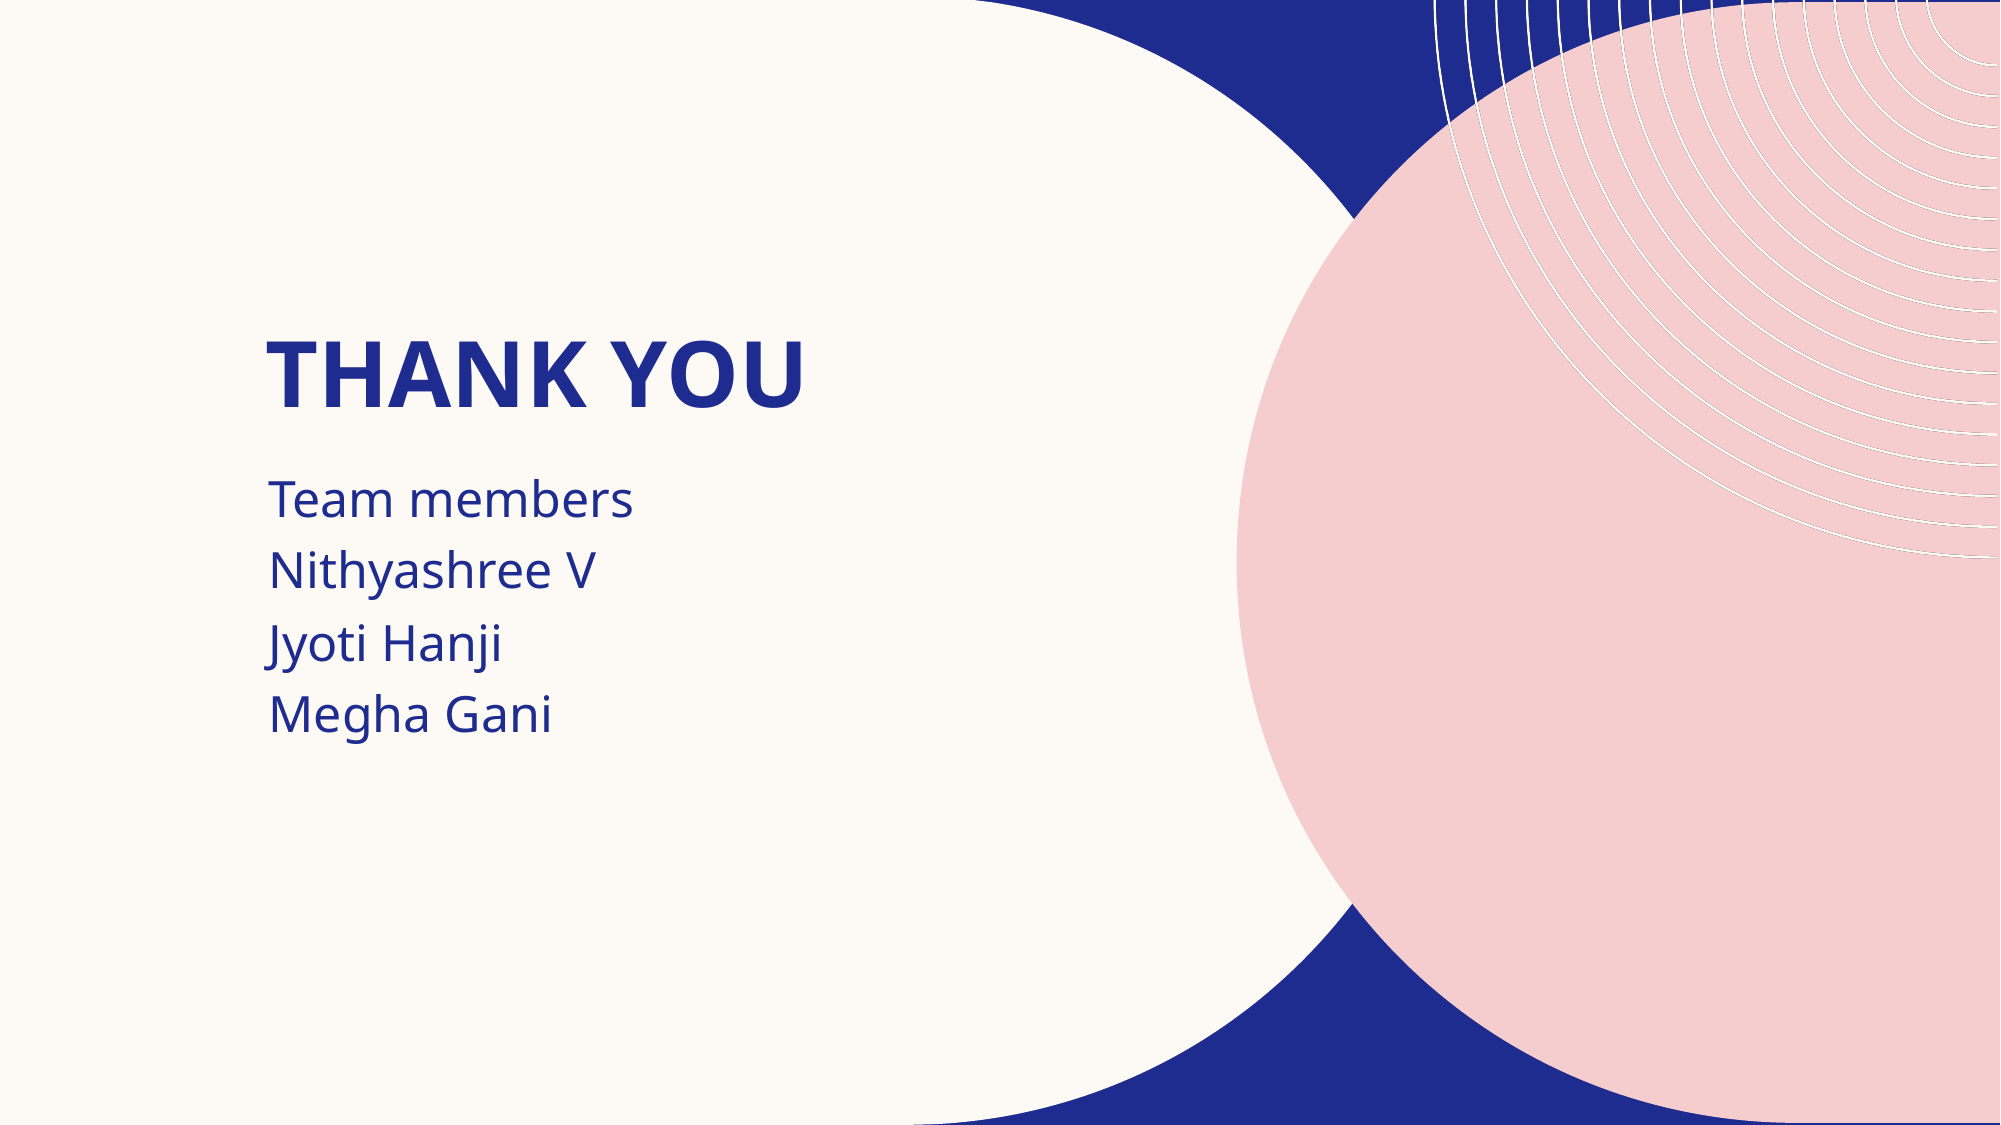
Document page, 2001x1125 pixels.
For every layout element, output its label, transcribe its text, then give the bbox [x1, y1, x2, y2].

title THANK YOU [250, 323, 935, 434]
picture [1433, 0, 1997, 559]
subtitle Team members Nithyashree V Jyoti Hanji Megha Gani [253, 467, 938, 824]
